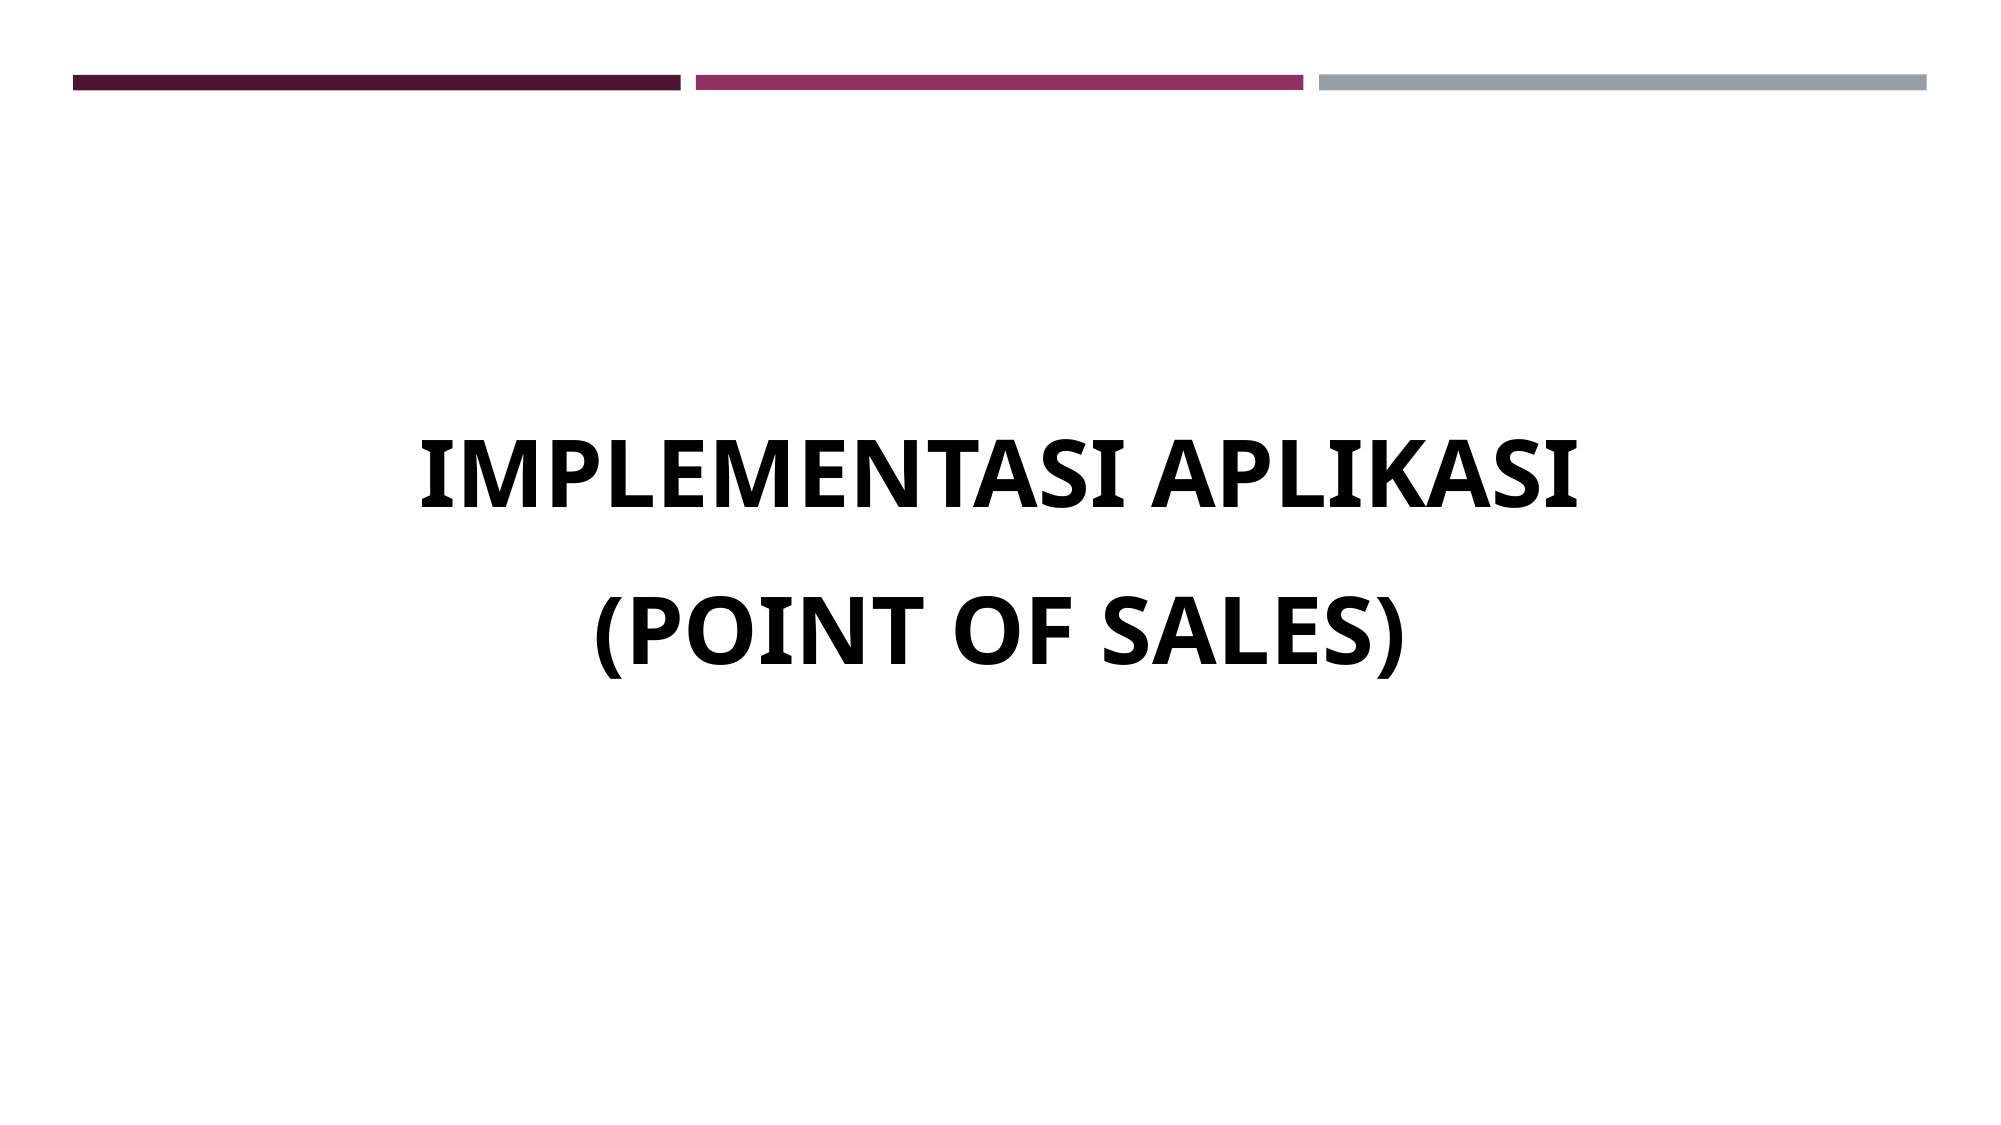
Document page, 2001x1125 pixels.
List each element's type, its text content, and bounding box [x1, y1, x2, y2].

text_box IMPLEMENTASI APLIKASI (POINT OF SALES) [351, 414, 1649, 711]
